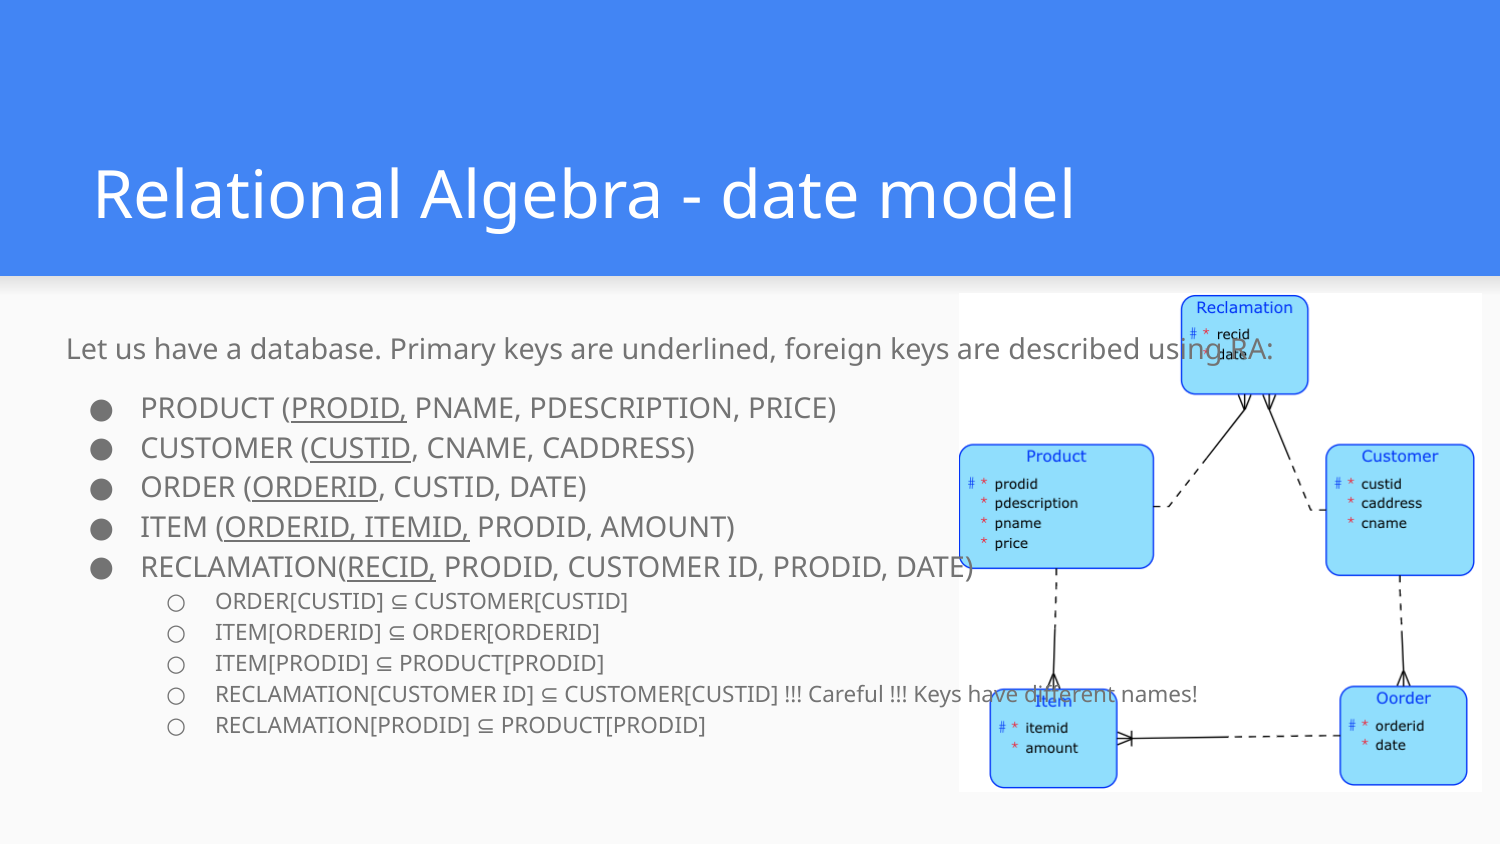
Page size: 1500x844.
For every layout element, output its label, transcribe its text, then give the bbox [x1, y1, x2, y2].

picture [959, 293, 1482, 792]
list Let us have a database. Primary keys are underlined, foreign keys are described using RA: PRODUCT (PRODID, PNAME, PDESCRIPTION, PRICE) CUSTOMER (CUSTID, CNAME, CADDRESS) ORDER (ORDERID, CUSTID, DATE) ITEM (ORDERID, ITEMID, PRODID, AMOUNT) RECLAMATION(RECID, PRODID, CUSTOMER ID, PRODID, DATE) ORDER[CUSTID] ⊆ CUSTOMER[CUSTID] ITEM[ORDERID] ⊆ ORDER[ORDERID] ITEM[PRODID] ⊆ PRODUCT[PRODID] RECLAMATION[CUSTOMER ID] ⊆ CUSTOMER[CUSTID] !!! Careful !!! Keys have different names! RECLAMATION[PRODID] ⊆ PRODUCT[PRODID] [50, 310, 954, 756]
title Relational Algebra - date model [77, 121, 1427, 248]
